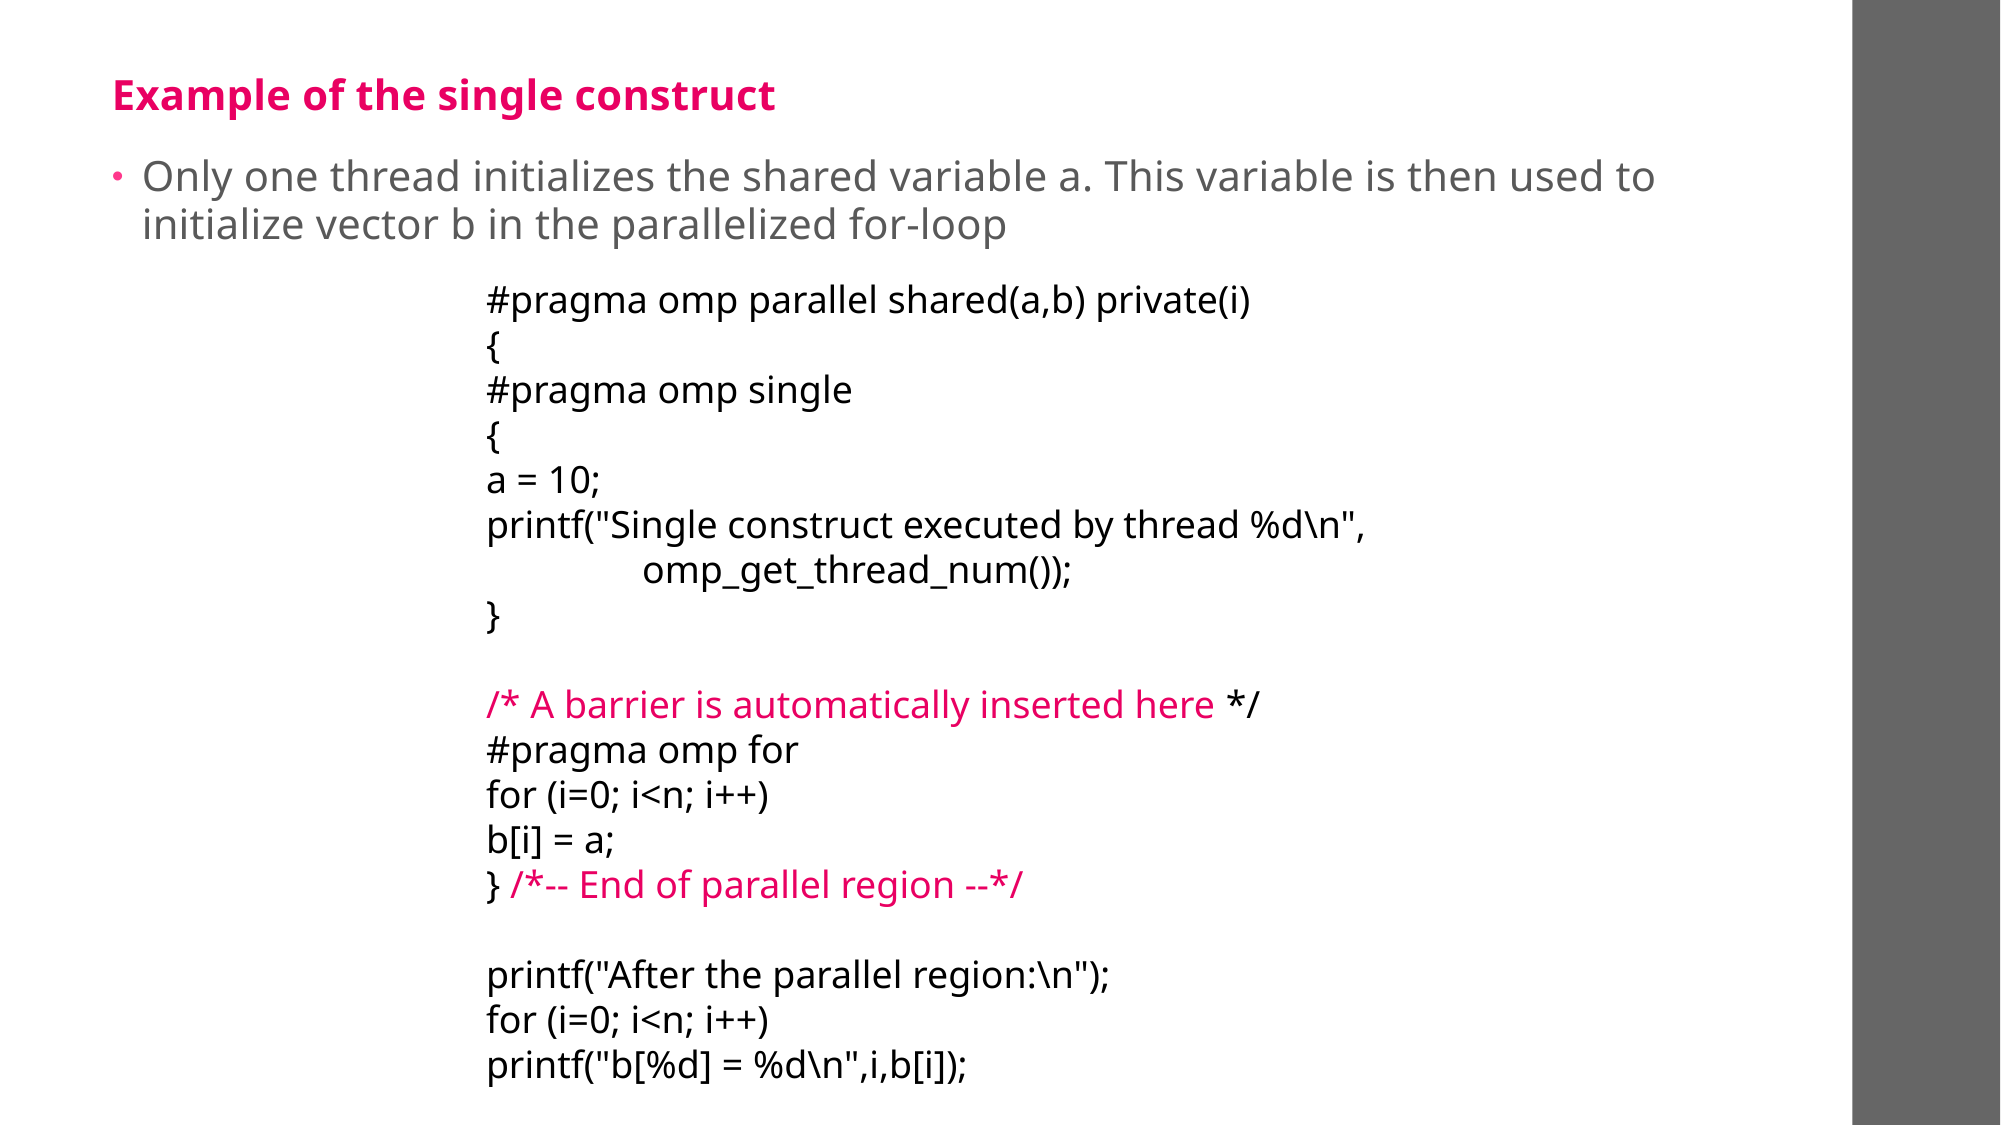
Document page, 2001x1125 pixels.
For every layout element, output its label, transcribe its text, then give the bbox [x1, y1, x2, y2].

list Example of the single construct Only one thread initializes the shared variable a. This variable is then used to initialize vector b in the parallelized for-loop [96, 65, 1769, 1014]
text_box #pragma omp parallel shared(a,b) private(i) { #pragma omp single { a = 10; printf("Single construct executed by thread %d\n", omp_get_thread_num()); } /* A barrier is automatically inserted here */ #pragma omp for for (i=0; i<n; i++) b[i] = a; } /*-- End of parallel region --*/ printf("After the parallel region:\n"); for (i=0; i<n; i++) printf("b[%d] = %d\n",i,b[i]); [471, 268, 1529, 1125]
